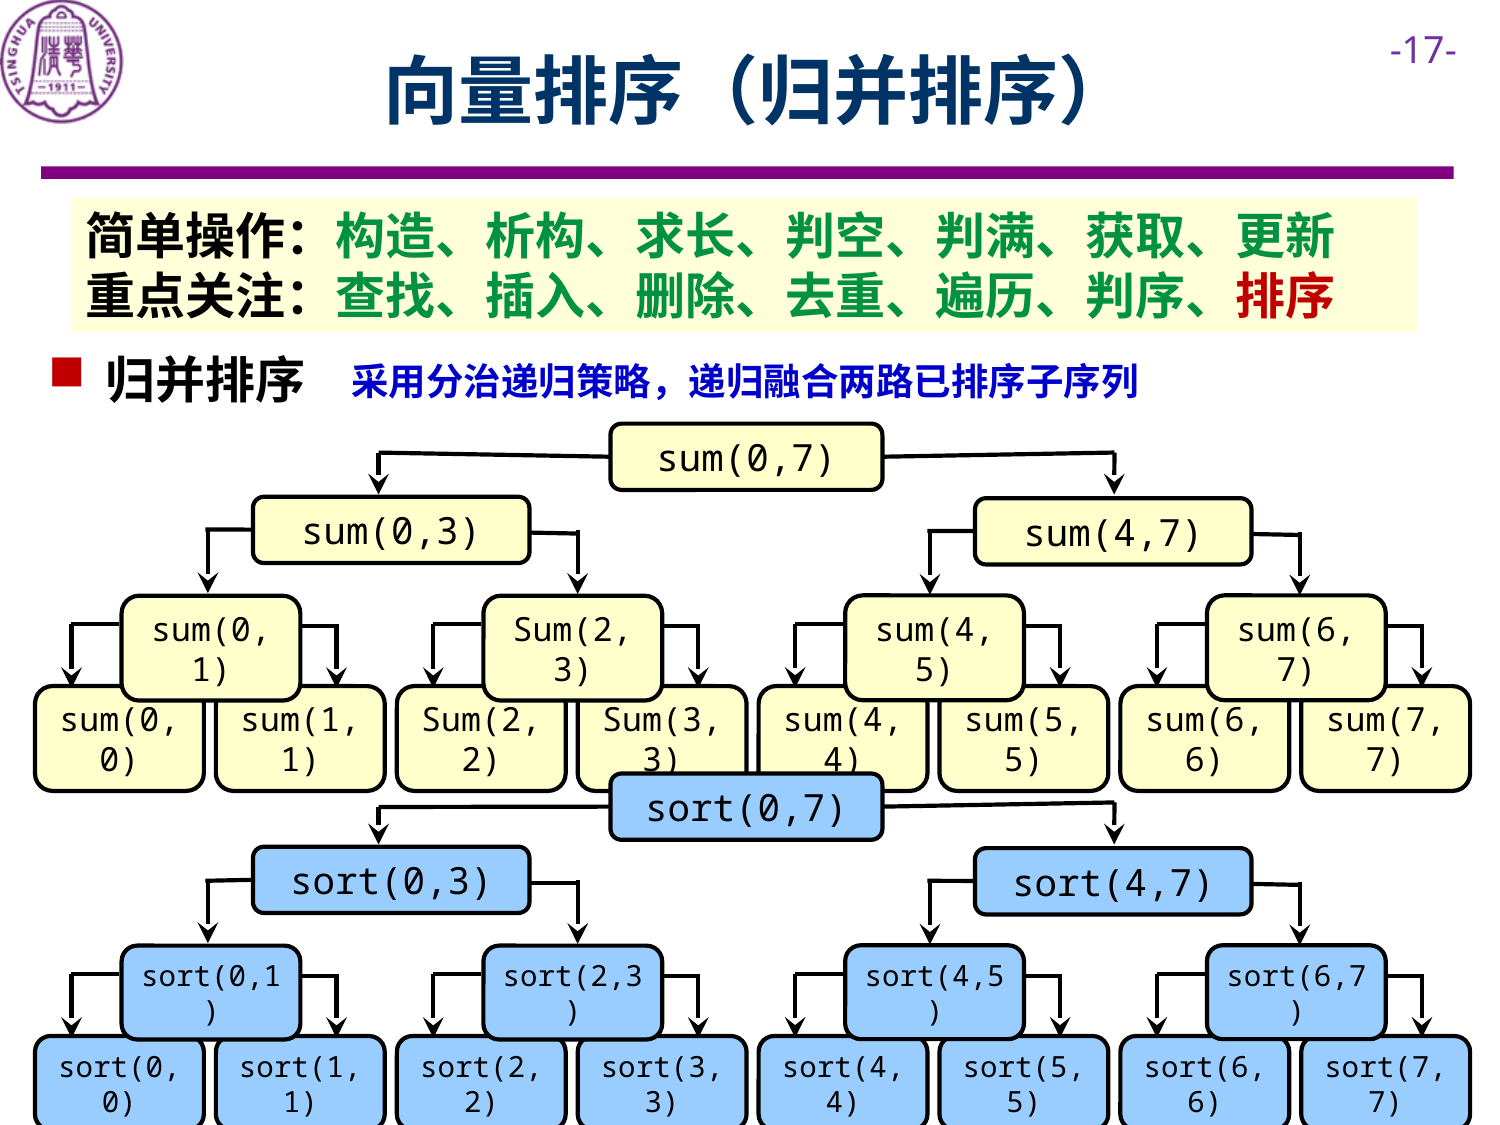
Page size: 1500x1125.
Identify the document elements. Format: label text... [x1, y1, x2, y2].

text_box Sum(2,3) [483, 595, 663, 701]
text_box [882, 802, 1115, 808]
picture [0, 0, 124, 124]
text_box sort(4,7) [975, 848, 1252, 915]
text_box 简单操作：构造、析构、求长、判空、判满、获取、更新 重点关注：查找、插入、删除、去重、遍历、判序、排序 [70, 197, 1418, 333]
text_box sort(2,2) [396, 1035, 566, 1125]
text_box sort(5,5) [939, 1035, 1109, 1125]
text_box sort(7,7) [1301, 1035, 1471, 1125]
text_box sort(4,4) [758, 1035, 928, 1125]
text_box sum(0,7) [610, 423, 883, 490]
text_box sum(4,7) [975, 498, 1252, 565]
text_box sum(0,3) [252, 496, 530, 564]
text_box Sum(2,2) [396, 686, 566, 791]
text_box sum(4,4) [758, 686, 928, 791]
text_box sort(0,3) [252, 846, 530, 913]
text_box sum(6,6) [1120, 686, 1290, 791]
text_box sort(3,3) [577, 1035, 747, 1125]
text_box sum(5,5) [939, 686, 1109, 791]
text_box sum(4,5) [845, 595, 1024, 701]
text_box sort(4,5) [845, 945, 1024, 1040]
text_box 归并排序 [34, 341, 431, 416]
text_box sort(1,1) [215, 1035, 385, 1125]
text_box sum(6,7) [1206, 595, 1386, 701]
text_box Sum(3,3) [577, 686, 747, 791]
text_box sum(7,7) [1301, 686, 1471, 791]
text_box sum(0,1) [121, 595, 301, 701]
text_box sort(6,6) [1120, 1035, 1290, 1125]
title 向量排序（归并排序） [135, 13, 1383, 165]
text_box sum(1,1) [215, 686, 385, 791]
text_box enqueue(5) [1218, 536, 1252, 542]
text_box 5 [496, 534, 530, 540]
text_box sort(6,7) [1206, 945, 1386, 1040]
text_box sort(2,3) [483, 945, 663, 1040]
text_box sort(0,0) [34, 1035, 204, 1125]
text_box sort(0,7) [610, 773, 883, 840]
text_box sort(0,1) [121, 945, 301, 1040]
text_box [1218, 882, 1301, 886]
text_box 采用分治递归策略，递归融合两路已排序子序列 [336, 350, 1289, 411]
text_box sum(0,0) [34, 686, 204, 791]
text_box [1218, 886, 1252, 892]
